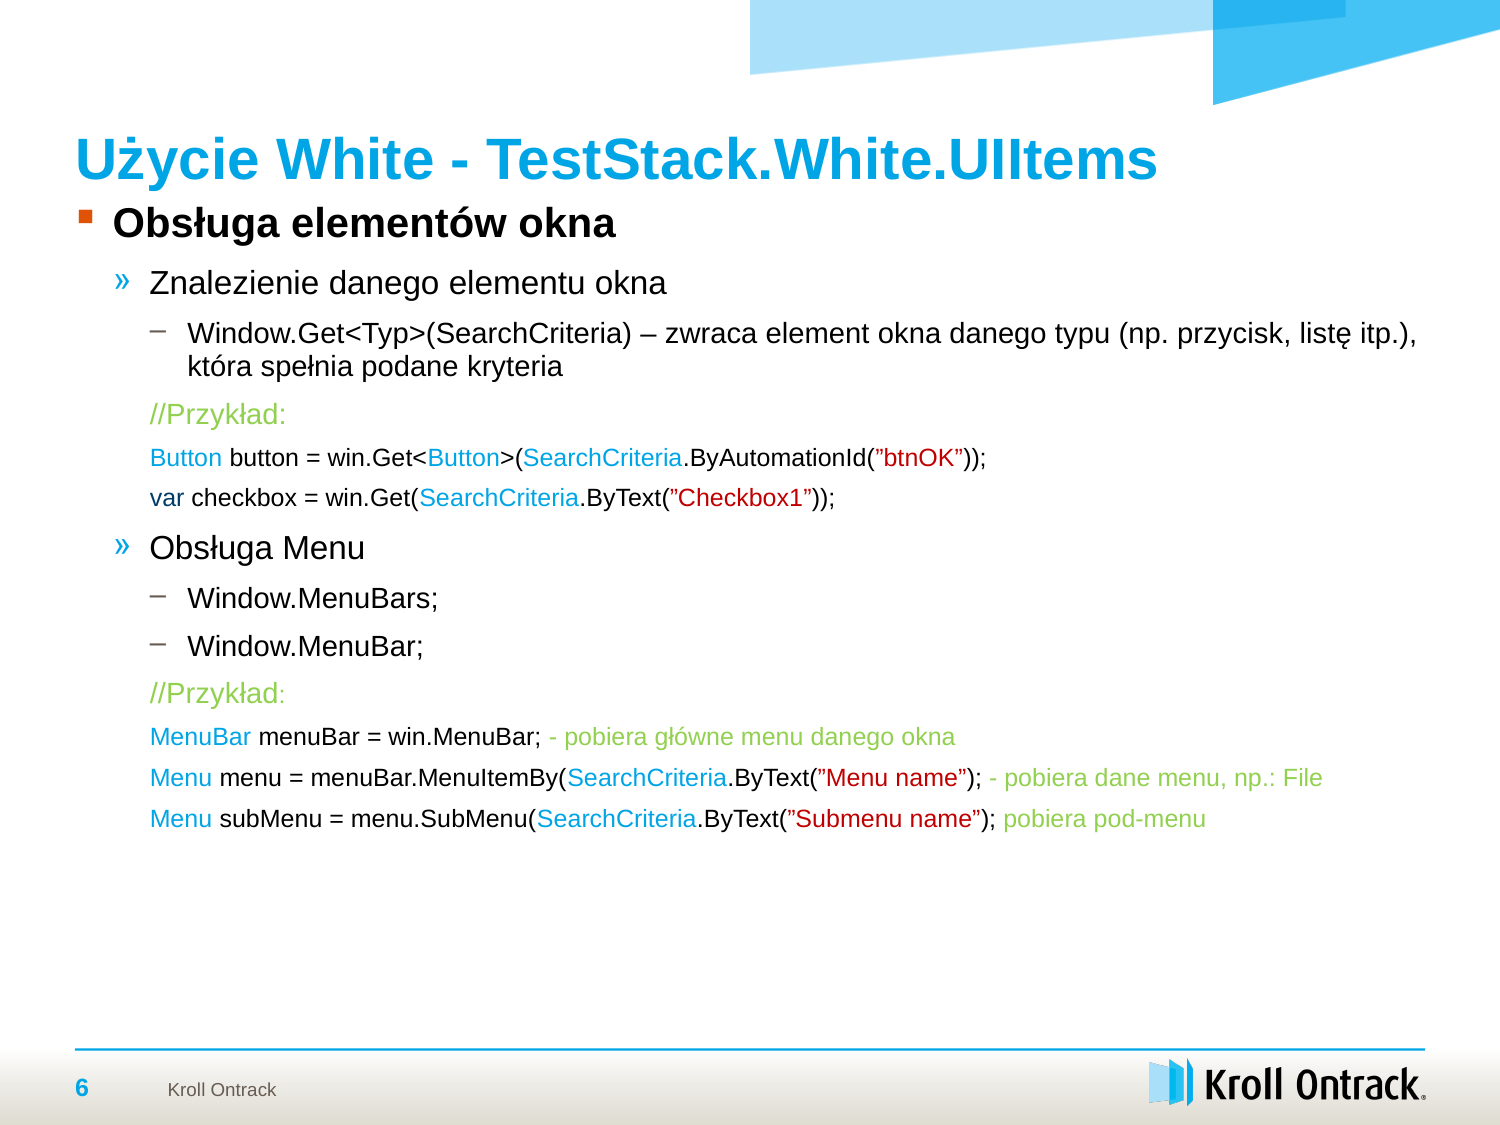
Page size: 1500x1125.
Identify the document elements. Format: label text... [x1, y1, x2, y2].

picture [1149, 1058, 1426, 1106]
list Obsługa elementów okna Znalezienie danego elementu okna Window.Get<Typ>(SearchCriteria) – zwraca element okna danego typu (np. przycisk, listę itp.), która spełnia podane kryteria //Przykład: Button button = win.Get<Button>(SearchCriteria.ByAutomationId(”btnOK”)); var checkbox = win.Get(SearchCriteria.ByText(”Checkbox1”)); Obsługa Menu Window.MenuBars; Window.MenuBar; //Przykład: MenuBar menuBar = win.MenuBar; - pobiera główne menu danego okna Menu menu = menuBar.MenuItemBy(SearchCriteria.ByText(”Menu name”); - pobiera dane menu, np.: File Menu subMenu = menu.SubMenu(SearchCriteria.ByText(”Submenu name”); pobiera pod-menu [74, 199, 1425, 978]
slide_number 6 [74, 1055, 151, 1102]
title Użycie White - TestStack.White.UIItems [74, 120, 1425, 199]
picture [750, 0, 1500, 105]
